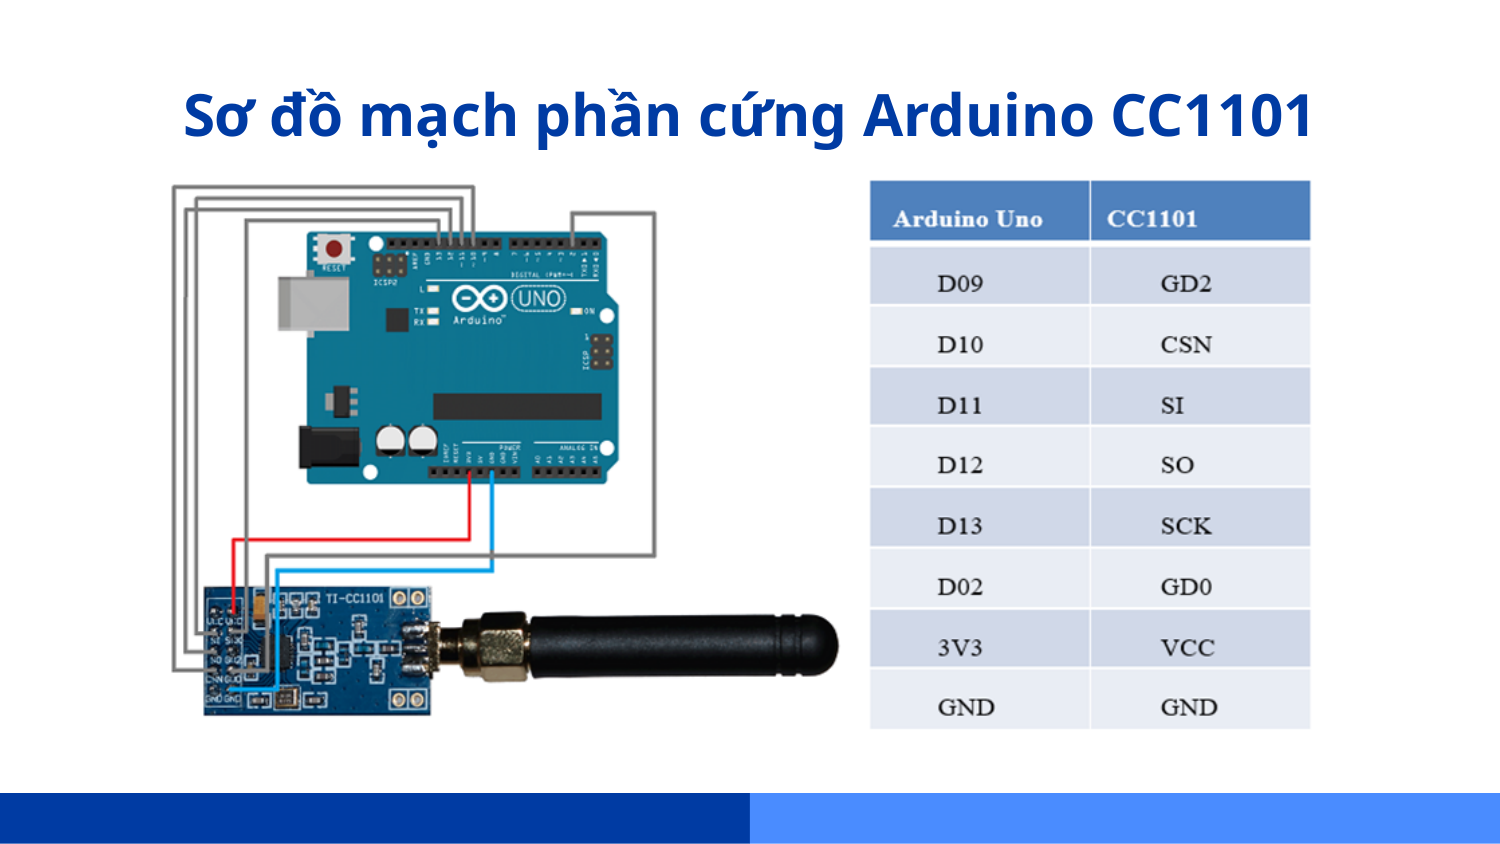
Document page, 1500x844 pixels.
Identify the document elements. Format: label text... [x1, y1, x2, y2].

picture [162, 165, 1338, 744]
title Sơ đồ mạch phần cứng Arduino CC1101 [117, 62, 1383, 217]
